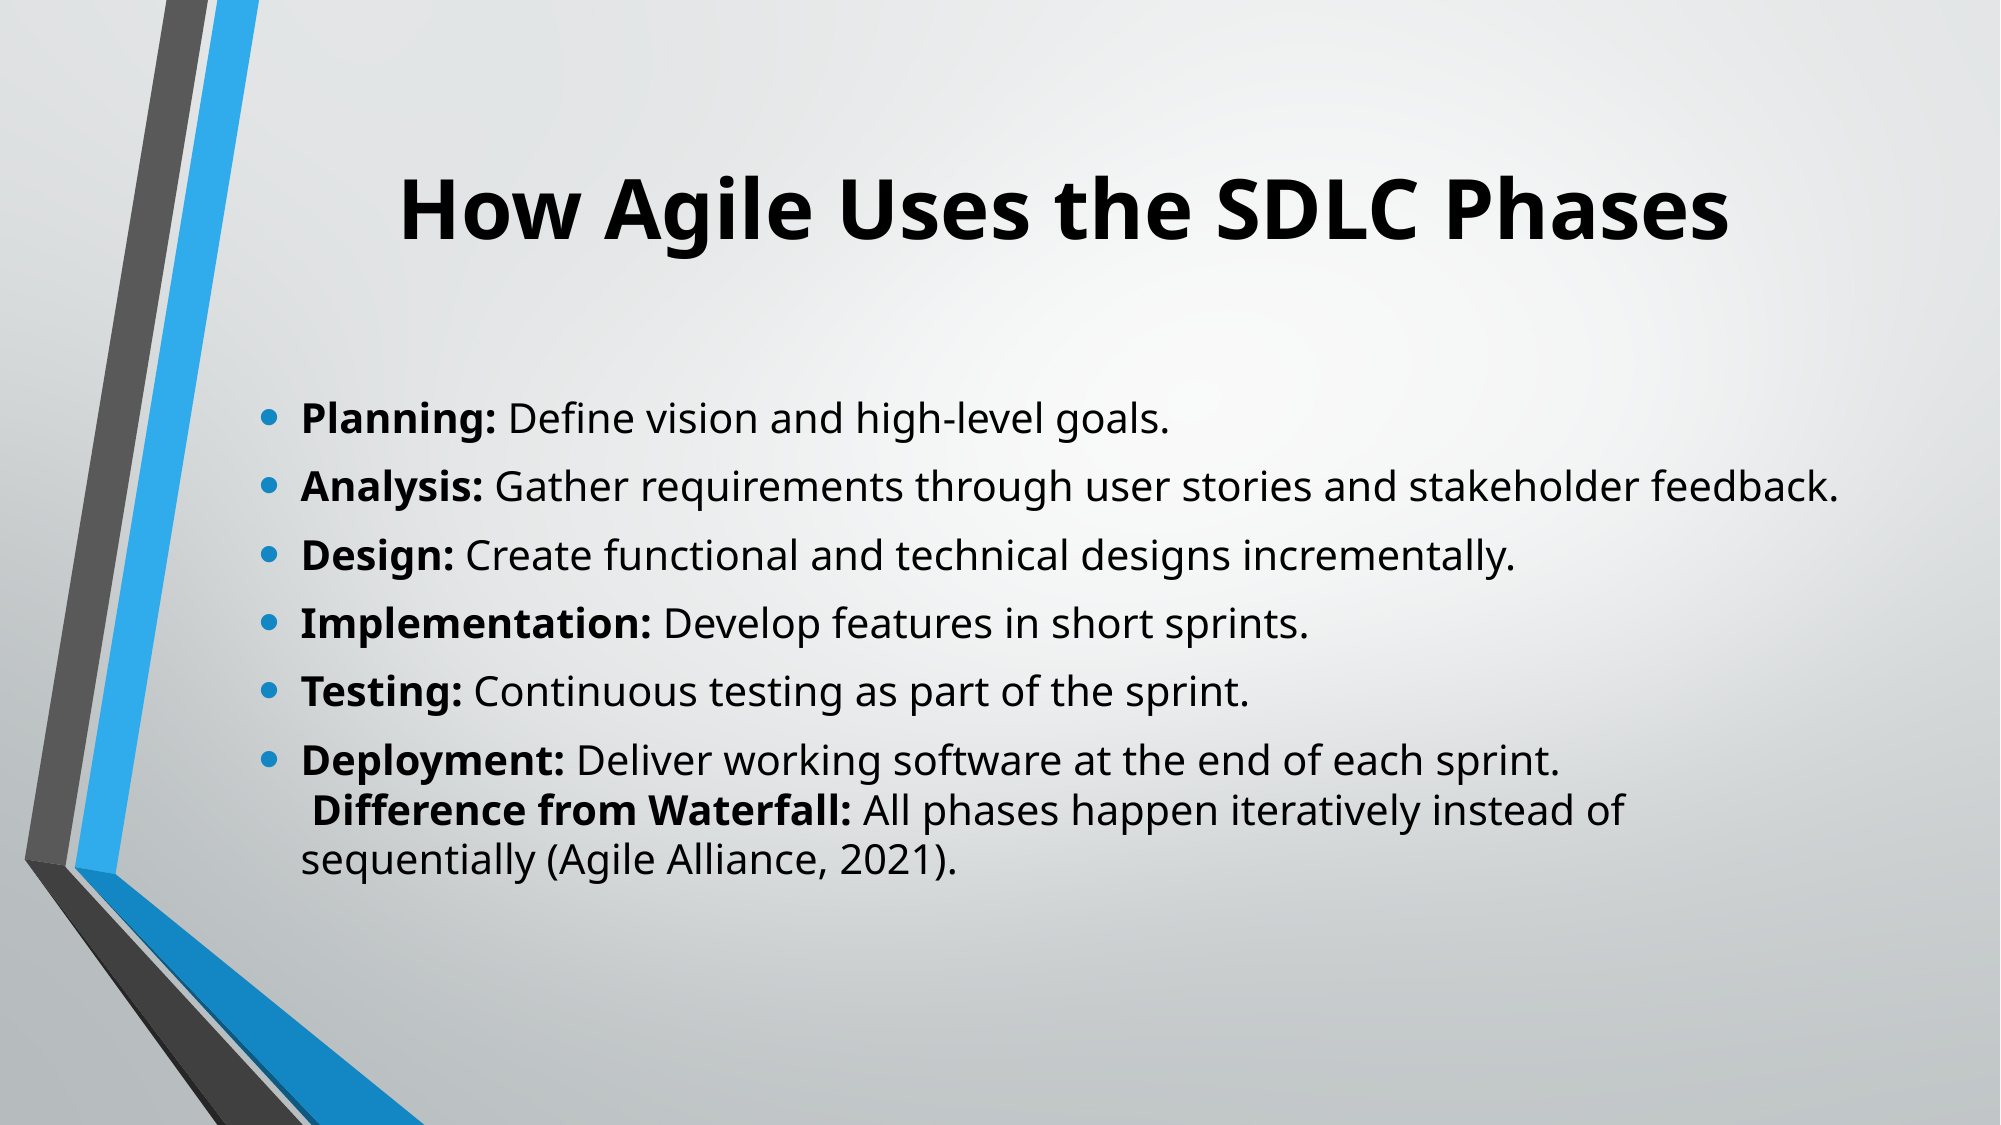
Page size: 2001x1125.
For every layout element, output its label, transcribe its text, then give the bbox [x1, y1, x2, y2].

title How Agile Uses the SDLC Phases [243, 112, 1887, 384]
list Planning: Define vision and high-level goals. Analysis: Gather requirements through user stories and stakeholder feedback. Design: Create functional and technical designs incrementally. Implementation: Develop features in short sprints. Testing: Continuous testing as part of the sprint. Deployment: Deliver working software at the end of each sprint. Difference from Waterfall: All phases happen iteratively instead of sequentially (Agile Alliance, 2021). [243, 384, 1887, 897]
